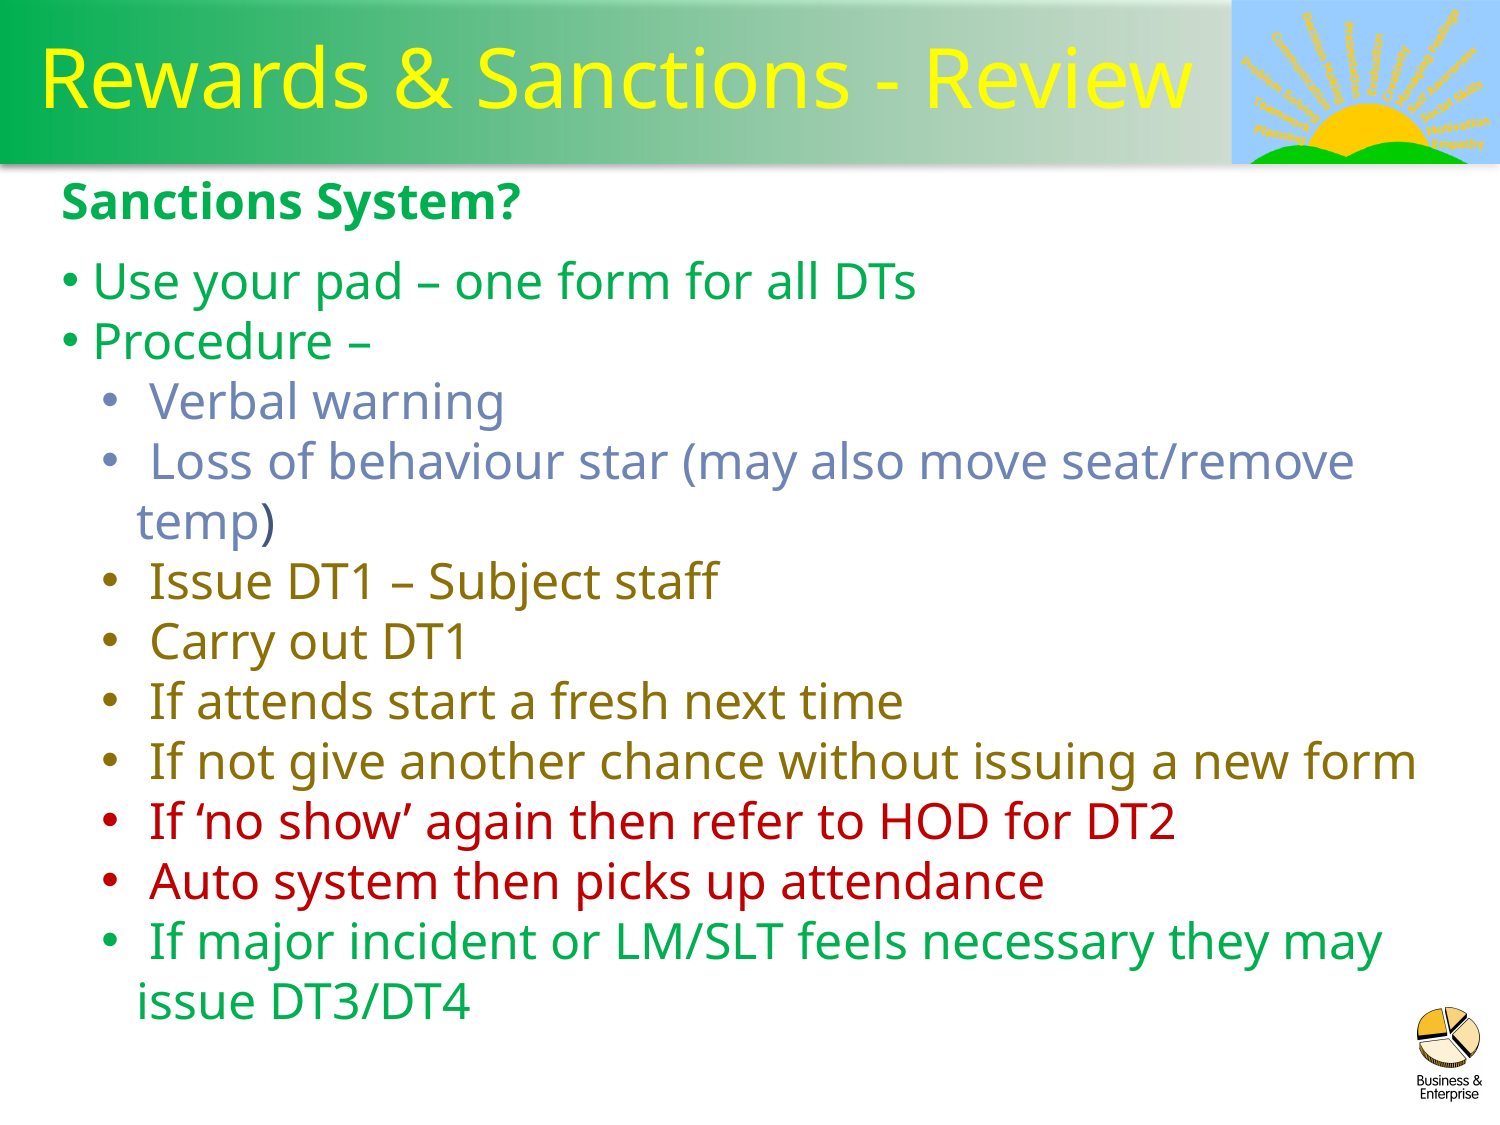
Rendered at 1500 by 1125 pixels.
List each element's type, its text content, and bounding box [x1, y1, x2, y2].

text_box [1417, 1007, 1483, 1102]
title Rewards & Sanctions - Review [23, 0, 1229, 153]
text_box Sanctions System? Use your pad – one form for all DTs Procedure – Verbal warning Loss of behaviour star (may also move seat/remove temp) Issue DT1 – Subject staff Carry out DT1 If attends start a fresh next time If not give another chance without issuing a new form If ‘no show’ again then refer to HOD for DT2 Auto system then picks up attendance If major incident or LM/SLT feels necessary they may issue DT3/DT4 [46, 117, 1477, 1125]
picture [1231, 0, 1500, 165]
